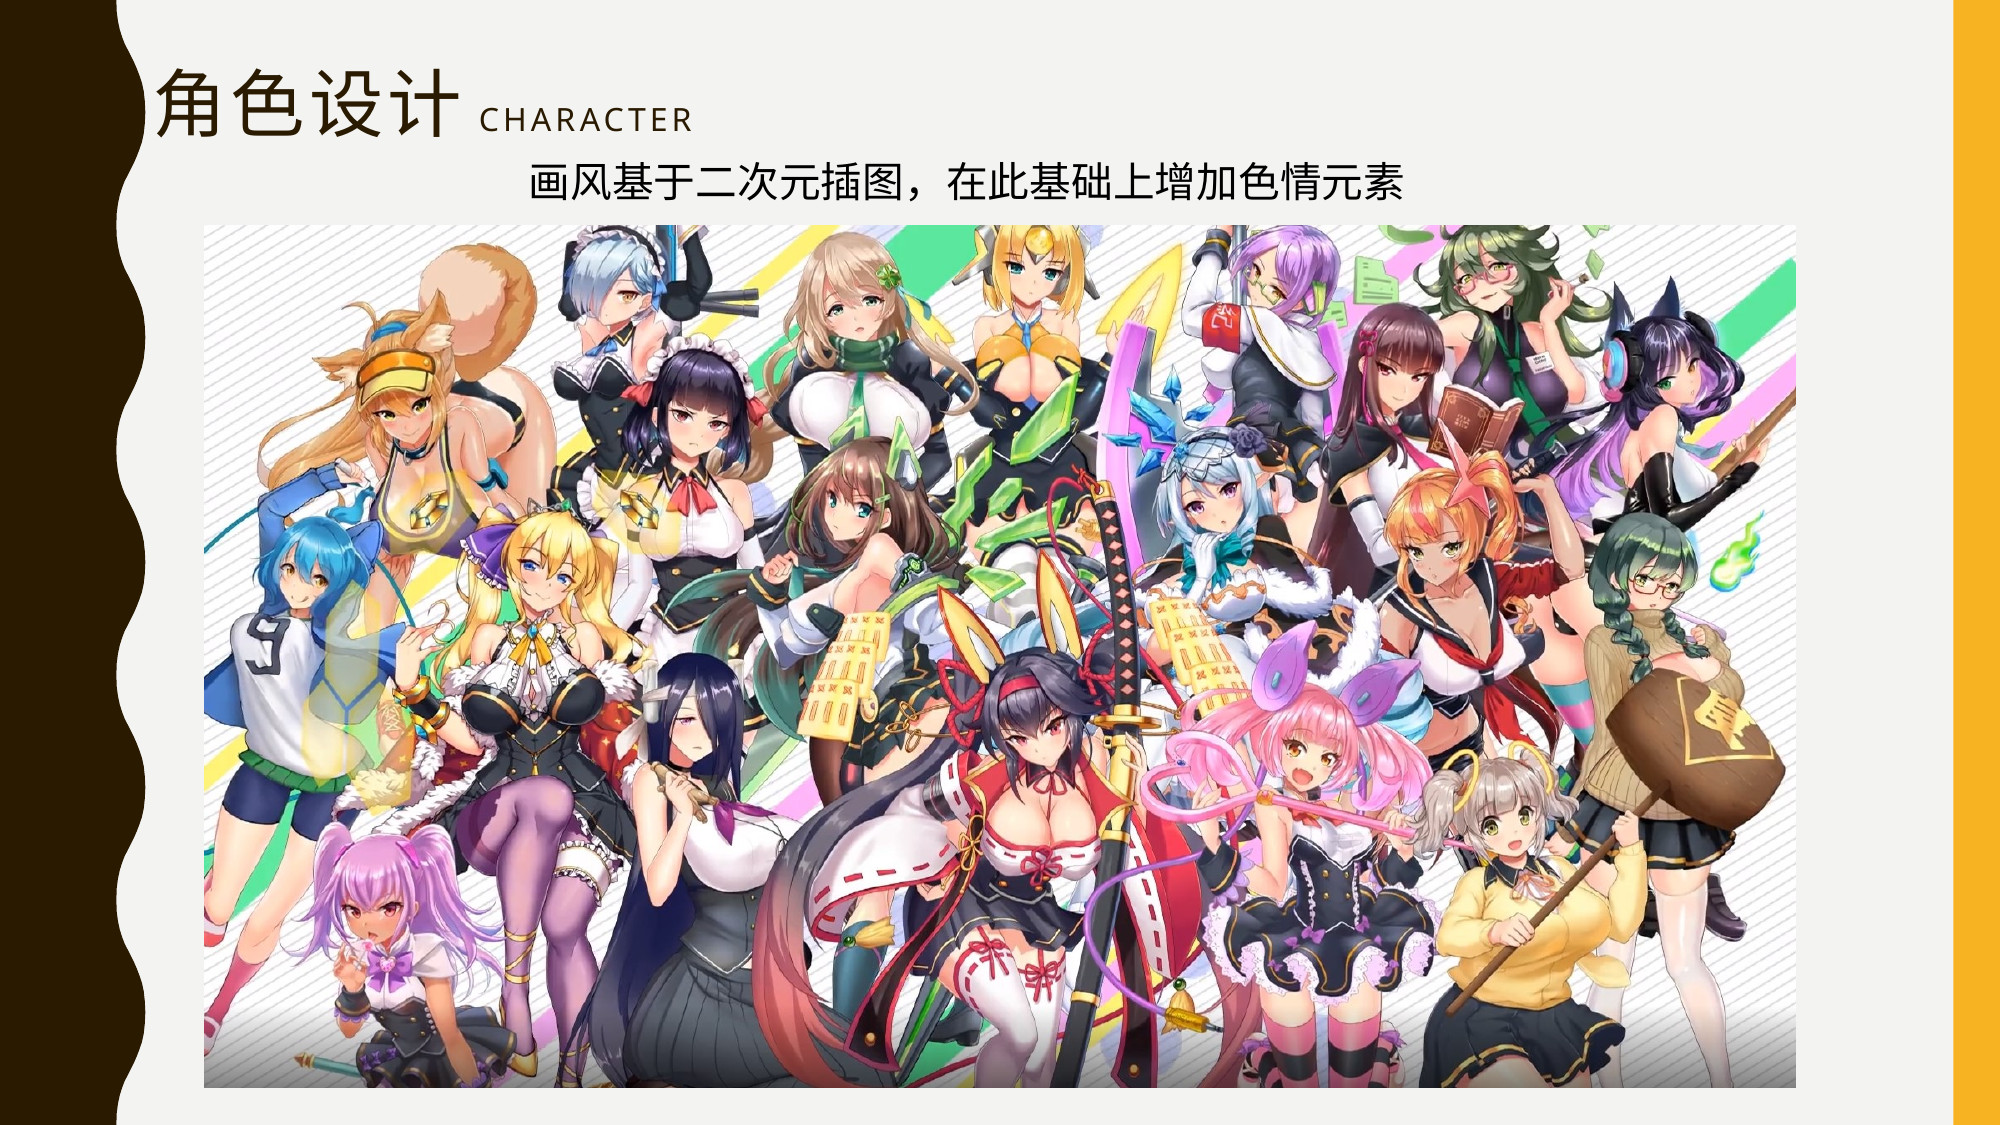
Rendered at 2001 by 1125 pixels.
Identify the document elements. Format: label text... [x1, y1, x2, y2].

text_box 画风基于二次元插图，在此基础上增加色情元素 [513, 129, 1761, 225]
picture [204, 225, 1796, 1089]
title 角色设计character [137, 59, 951, 156]
